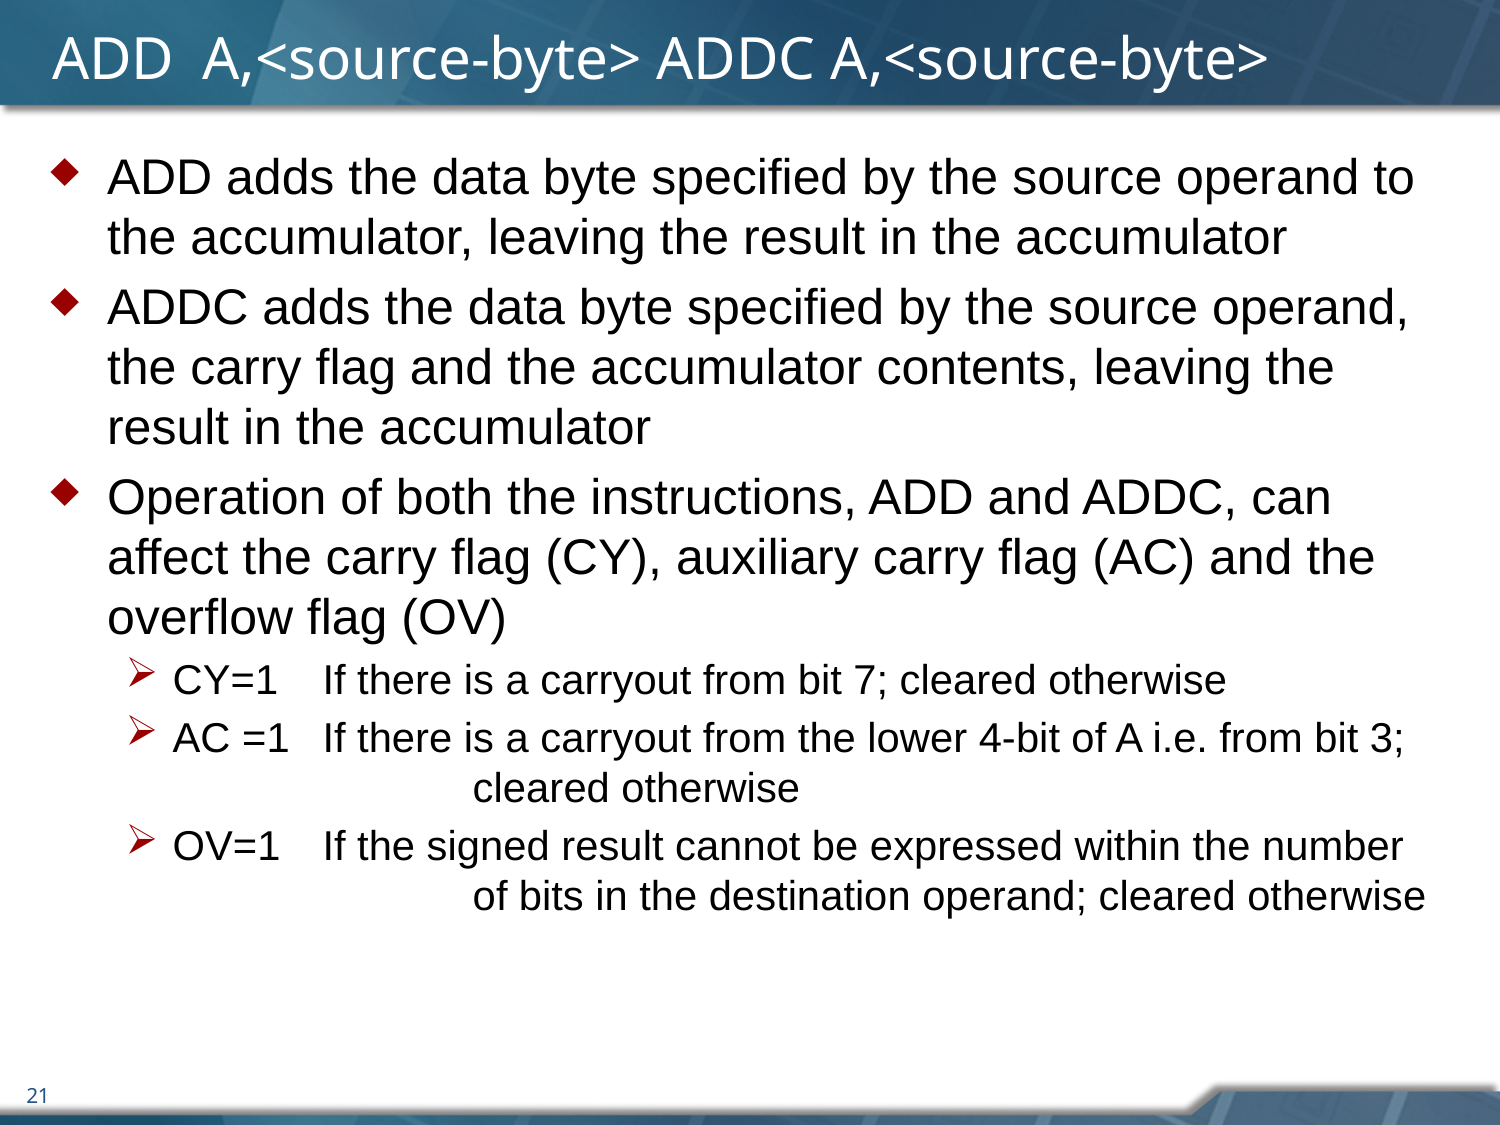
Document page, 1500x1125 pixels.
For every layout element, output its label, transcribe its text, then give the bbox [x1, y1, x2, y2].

picture [0, 0, 1500, 124]
list ADD adds the data byte specified by the source operand to the accumulator, leaving the result in the accumulator ADDC adds the data byte specified by the source operand, the carry flag and the accumulator contents, leaving the result in the accumulator Operation of both the instructions, ADD and ADDC, can affect the carry flag (CY), auxiliary carry flag (AC) and the overflow flag (OV) CY=1 If there is a carryout from bit 7; cleared otherwise AC =1 If there is a carryout from the lower 4-bit of A i.e. from bit 3; cleared otherwise OV=1 If the signed result cannot be expressed within the number of bits in the destination operand; cleared otherwise [37, 137, 1462, 1067]
picture [0, 1070, 1500, 1125]
title ADD A,<source-byte> ADDC A,<source-byte> [37, 0, 1500, 113]
